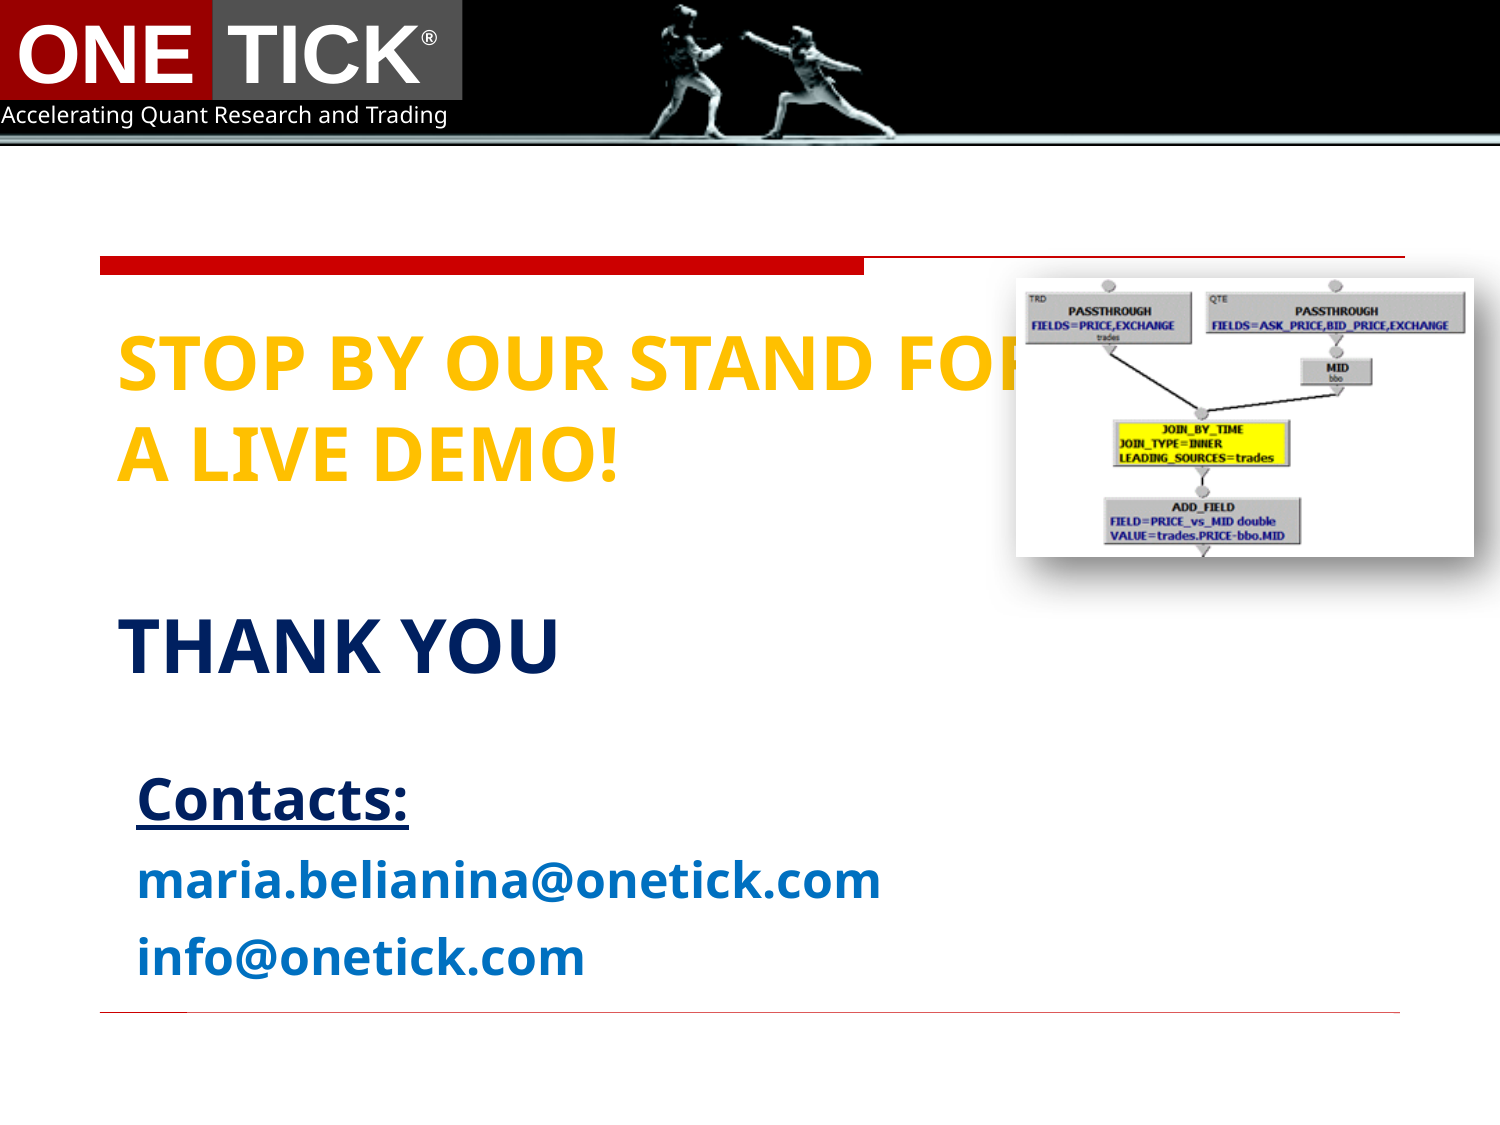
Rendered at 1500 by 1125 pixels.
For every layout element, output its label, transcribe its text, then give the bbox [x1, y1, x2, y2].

picture [0, 0, 1500, 146]
title Stop by our stand for a live demo! Thank you [102, 306, 1000, 540]
picture [1015, 278, 1474, 558]
list Contacts: maria.belianina@onetick.com info@onetick.com [121, 657, 1340, 993]
